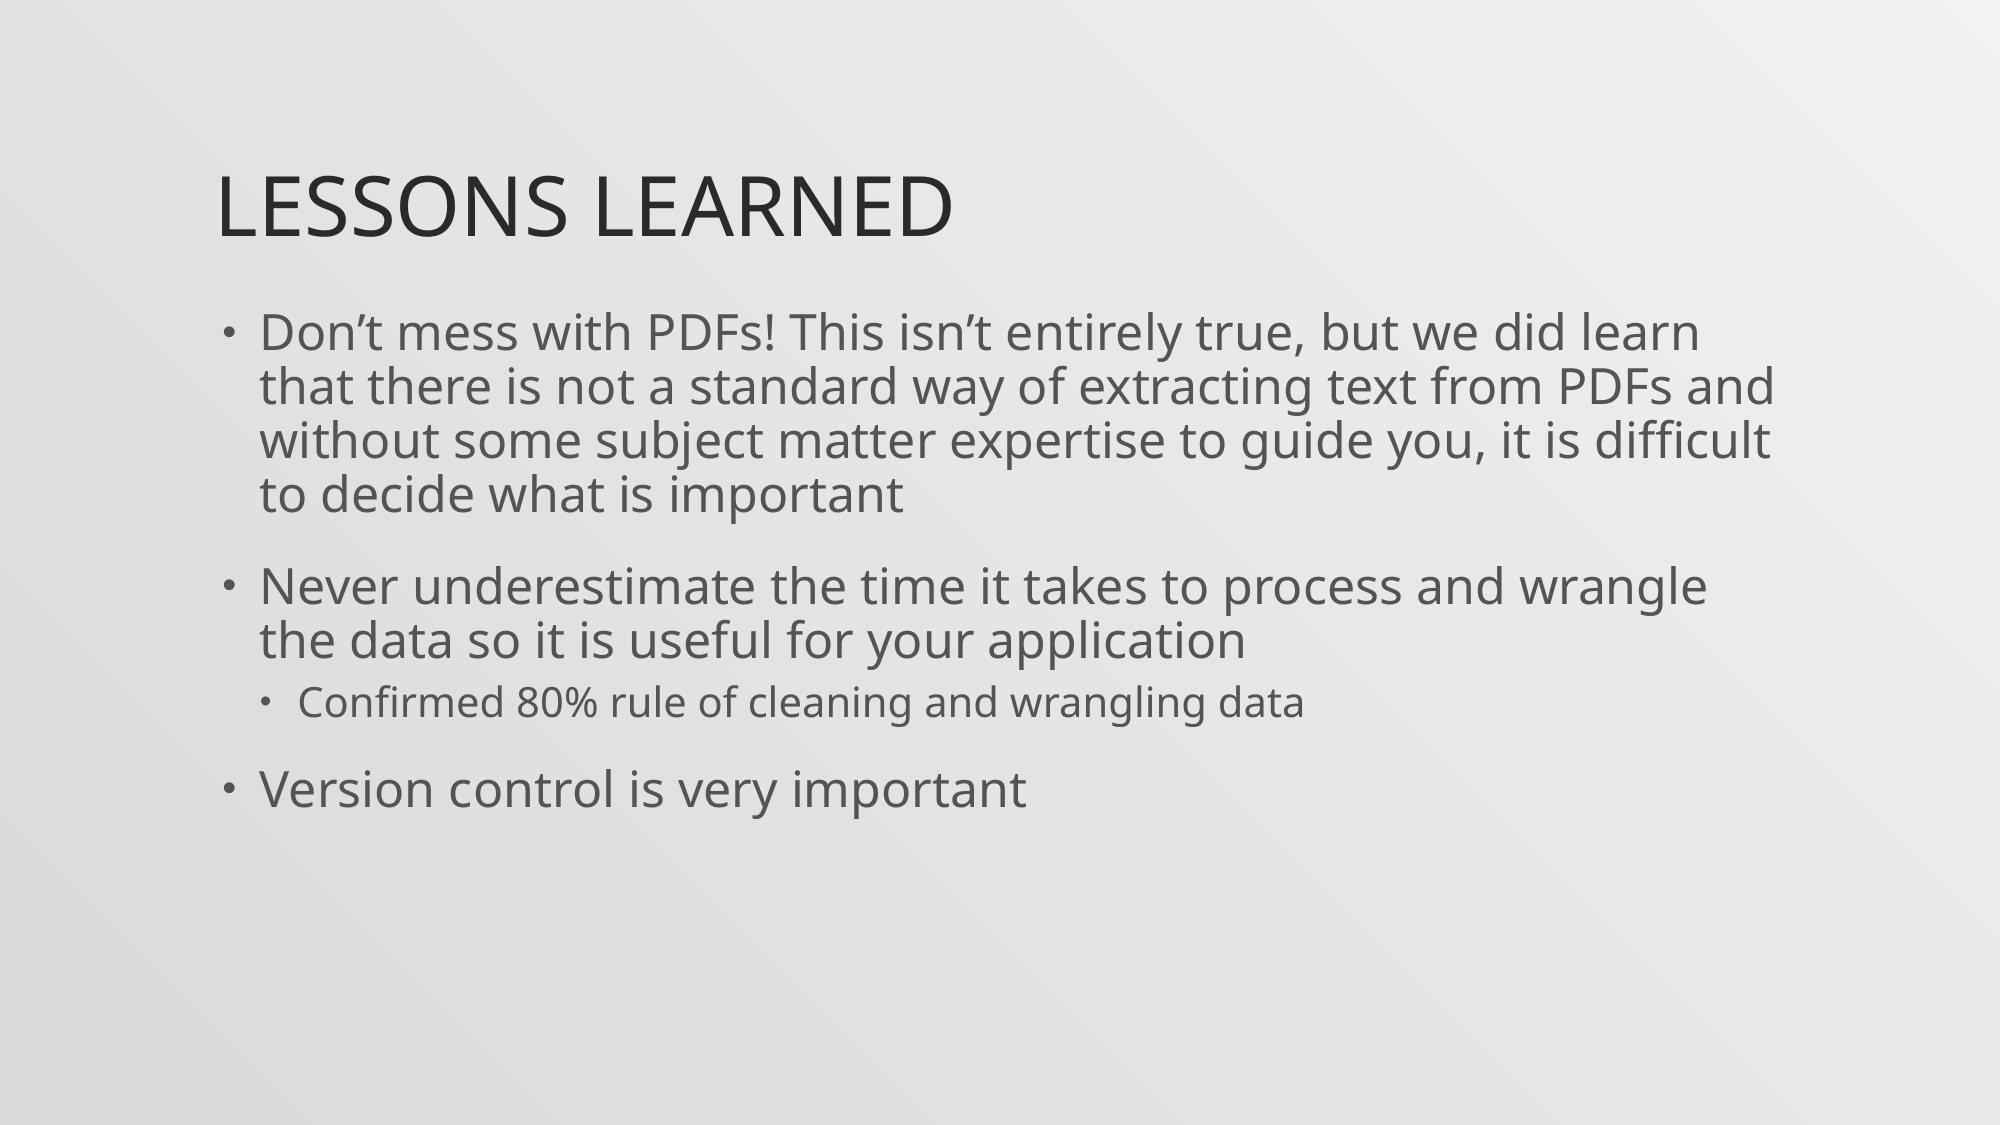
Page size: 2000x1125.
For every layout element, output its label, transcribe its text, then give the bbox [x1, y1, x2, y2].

title Lessons learned [199, 45, 1800, 263]
list Don’t mess with PDFs! This isn’t entirely true, but we did learn that there is not a standard way of extracting text from PDFs and without some subject matter expertise to guide you, it is difficult to decide what is important Never underestimate the time it takes to process and wrangle the data so it is useful for your application Confirmed 80% rule of cleaning and wrangling data Version control is very important [199, 299, 1800, 1013]
